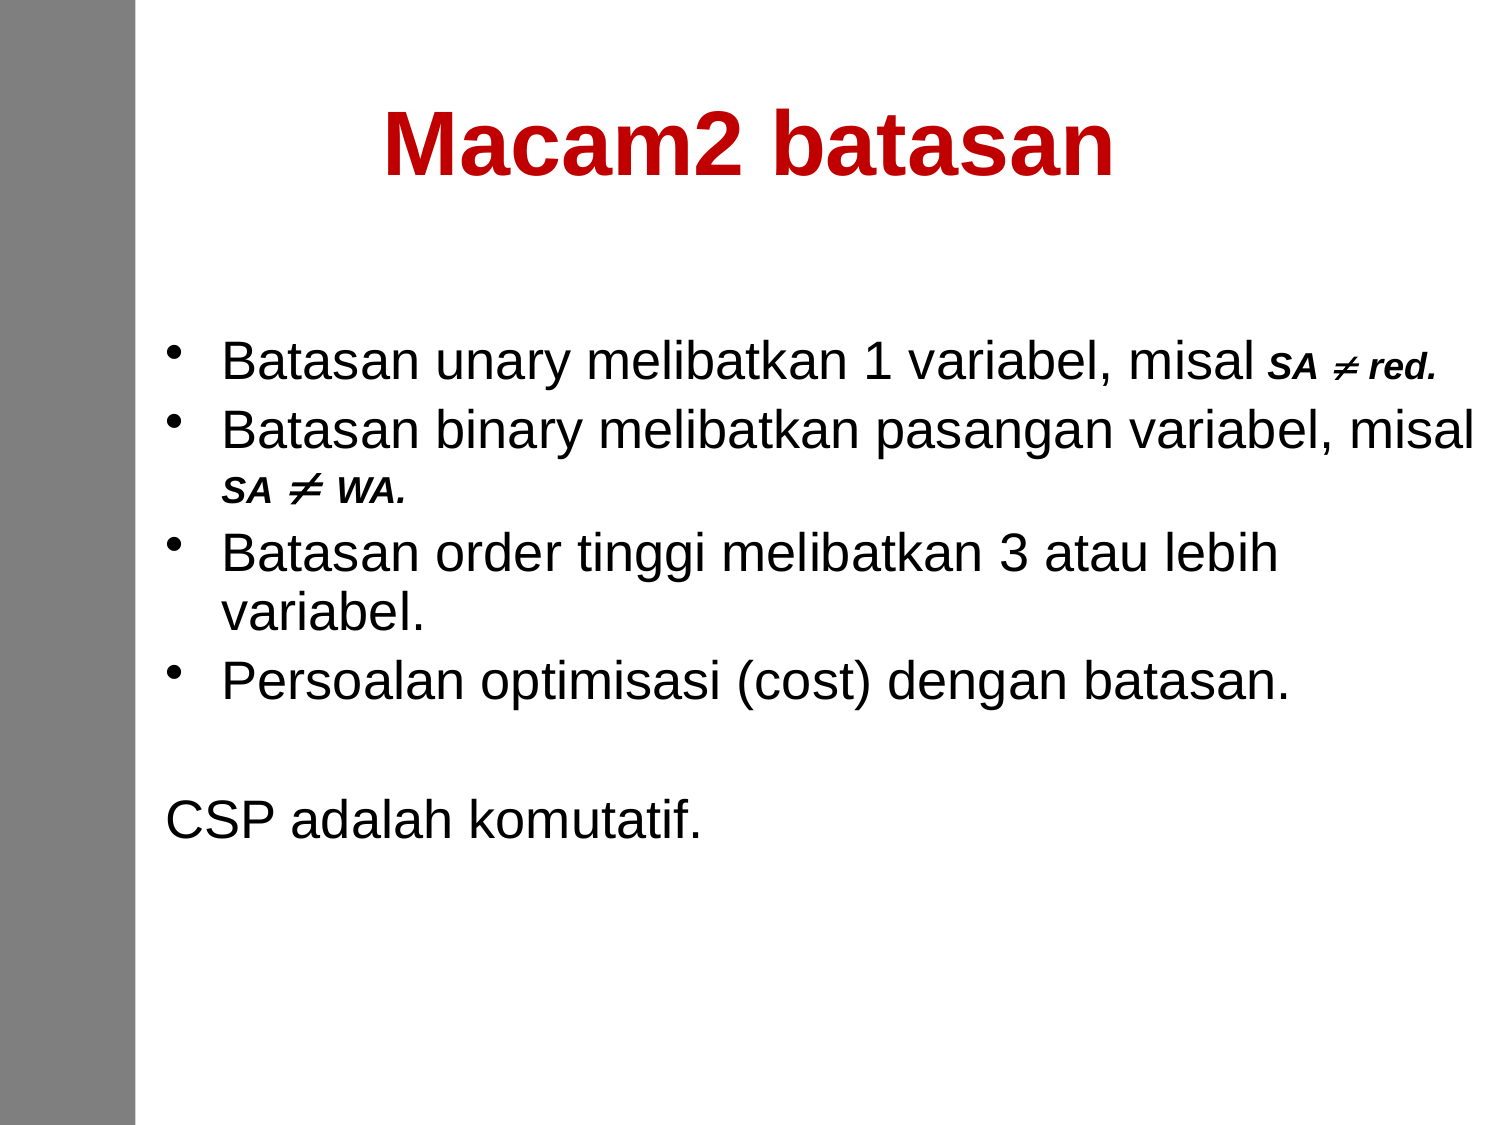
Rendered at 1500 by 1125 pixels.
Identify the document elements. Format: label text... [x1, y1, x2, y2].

title Macam2 batasan [75, 45, 1425, 233]
list Batasan unary melibatkan 1 variabel, misal SA  red. Batasan binary melibatkan pasangan variabel, misal SA  WA. Batasan order tinggi melibatkan 3 atau lebih variabel. Persoalan optimisasi (cost) dengan batasan. CSP adalah komutatif. [150, 324, 1500, 1068]
